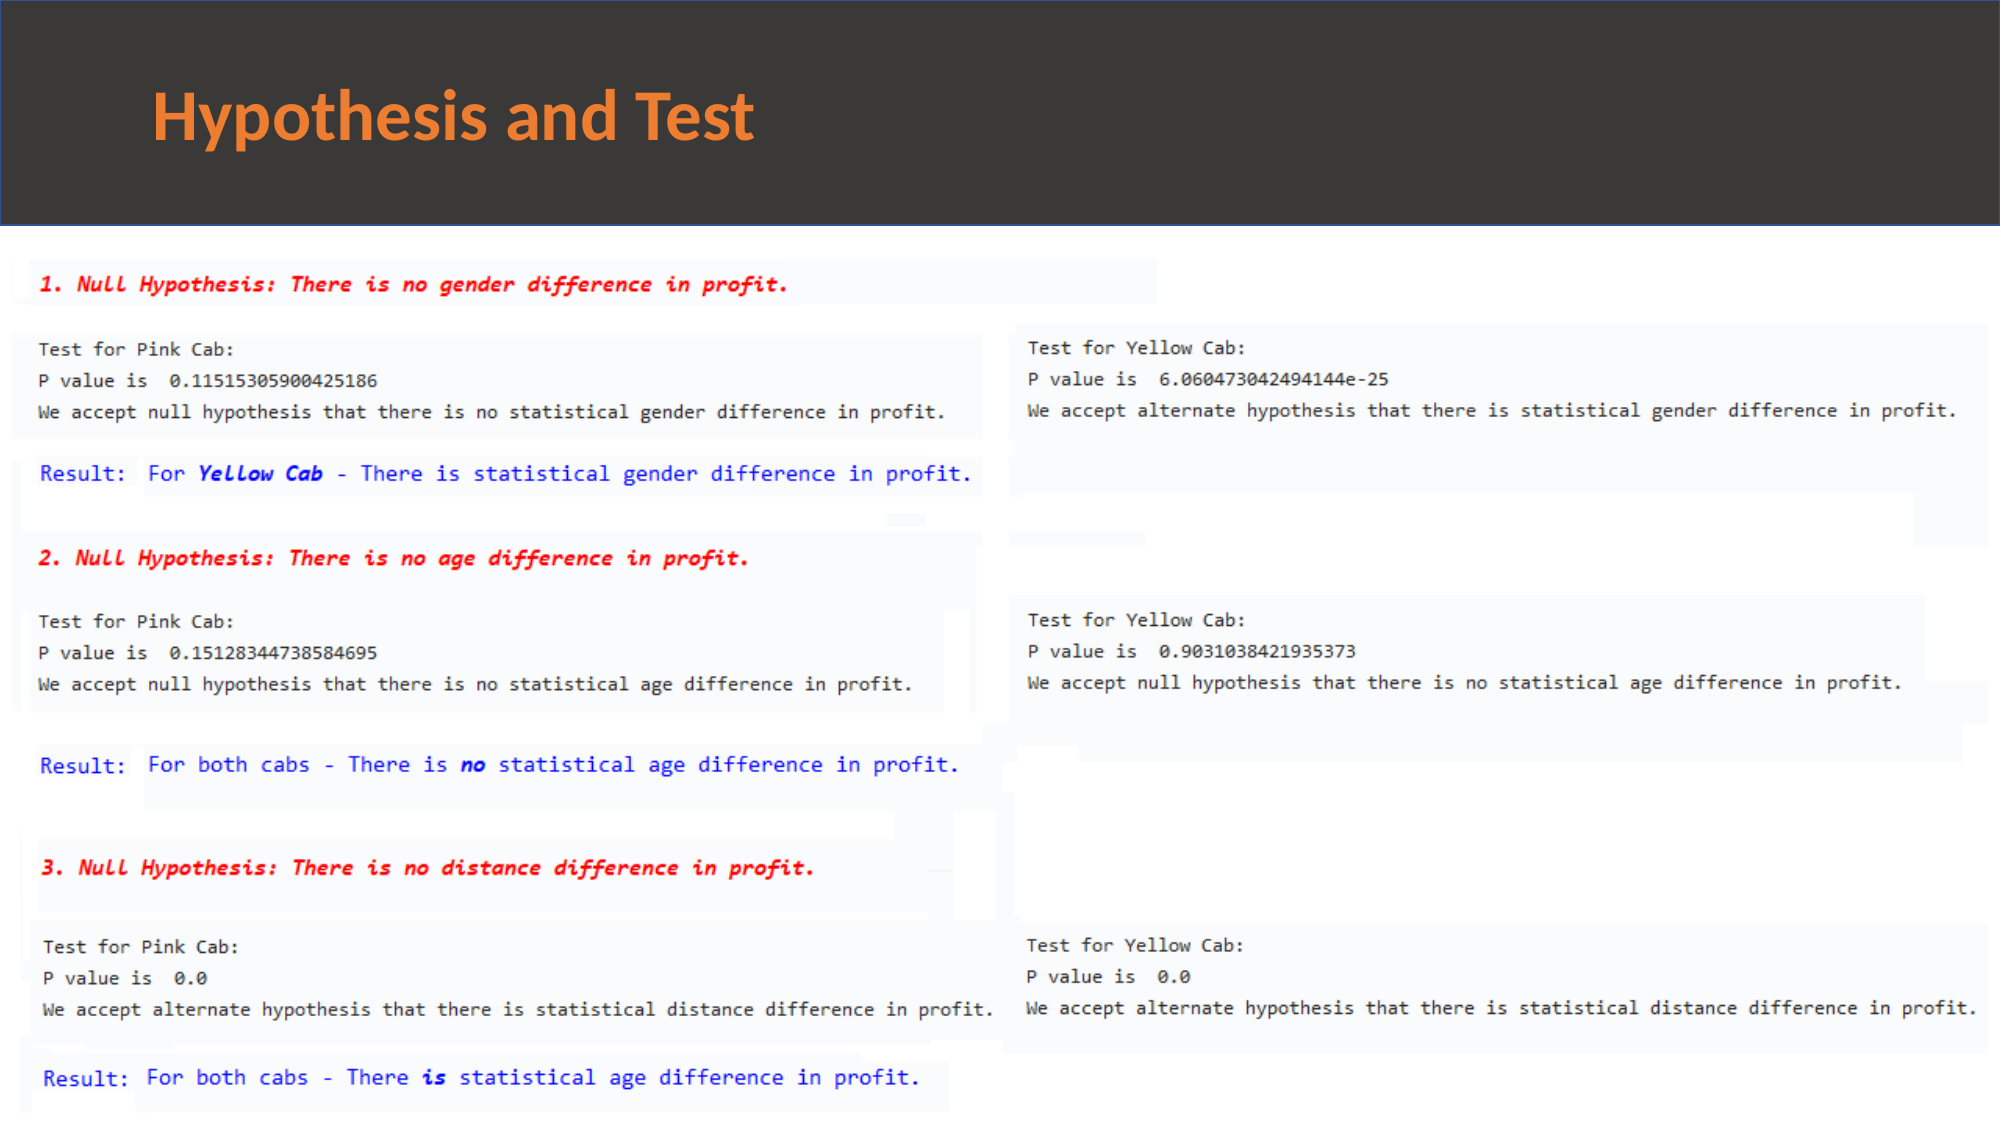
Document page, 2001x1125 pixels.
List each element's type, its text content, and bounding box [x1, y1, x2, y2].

picture [12, 259, 1988, 1113]
text_box [0, 0, 2000, 226]
title Hypothesis and Test [137, 7, 1863, 225]
